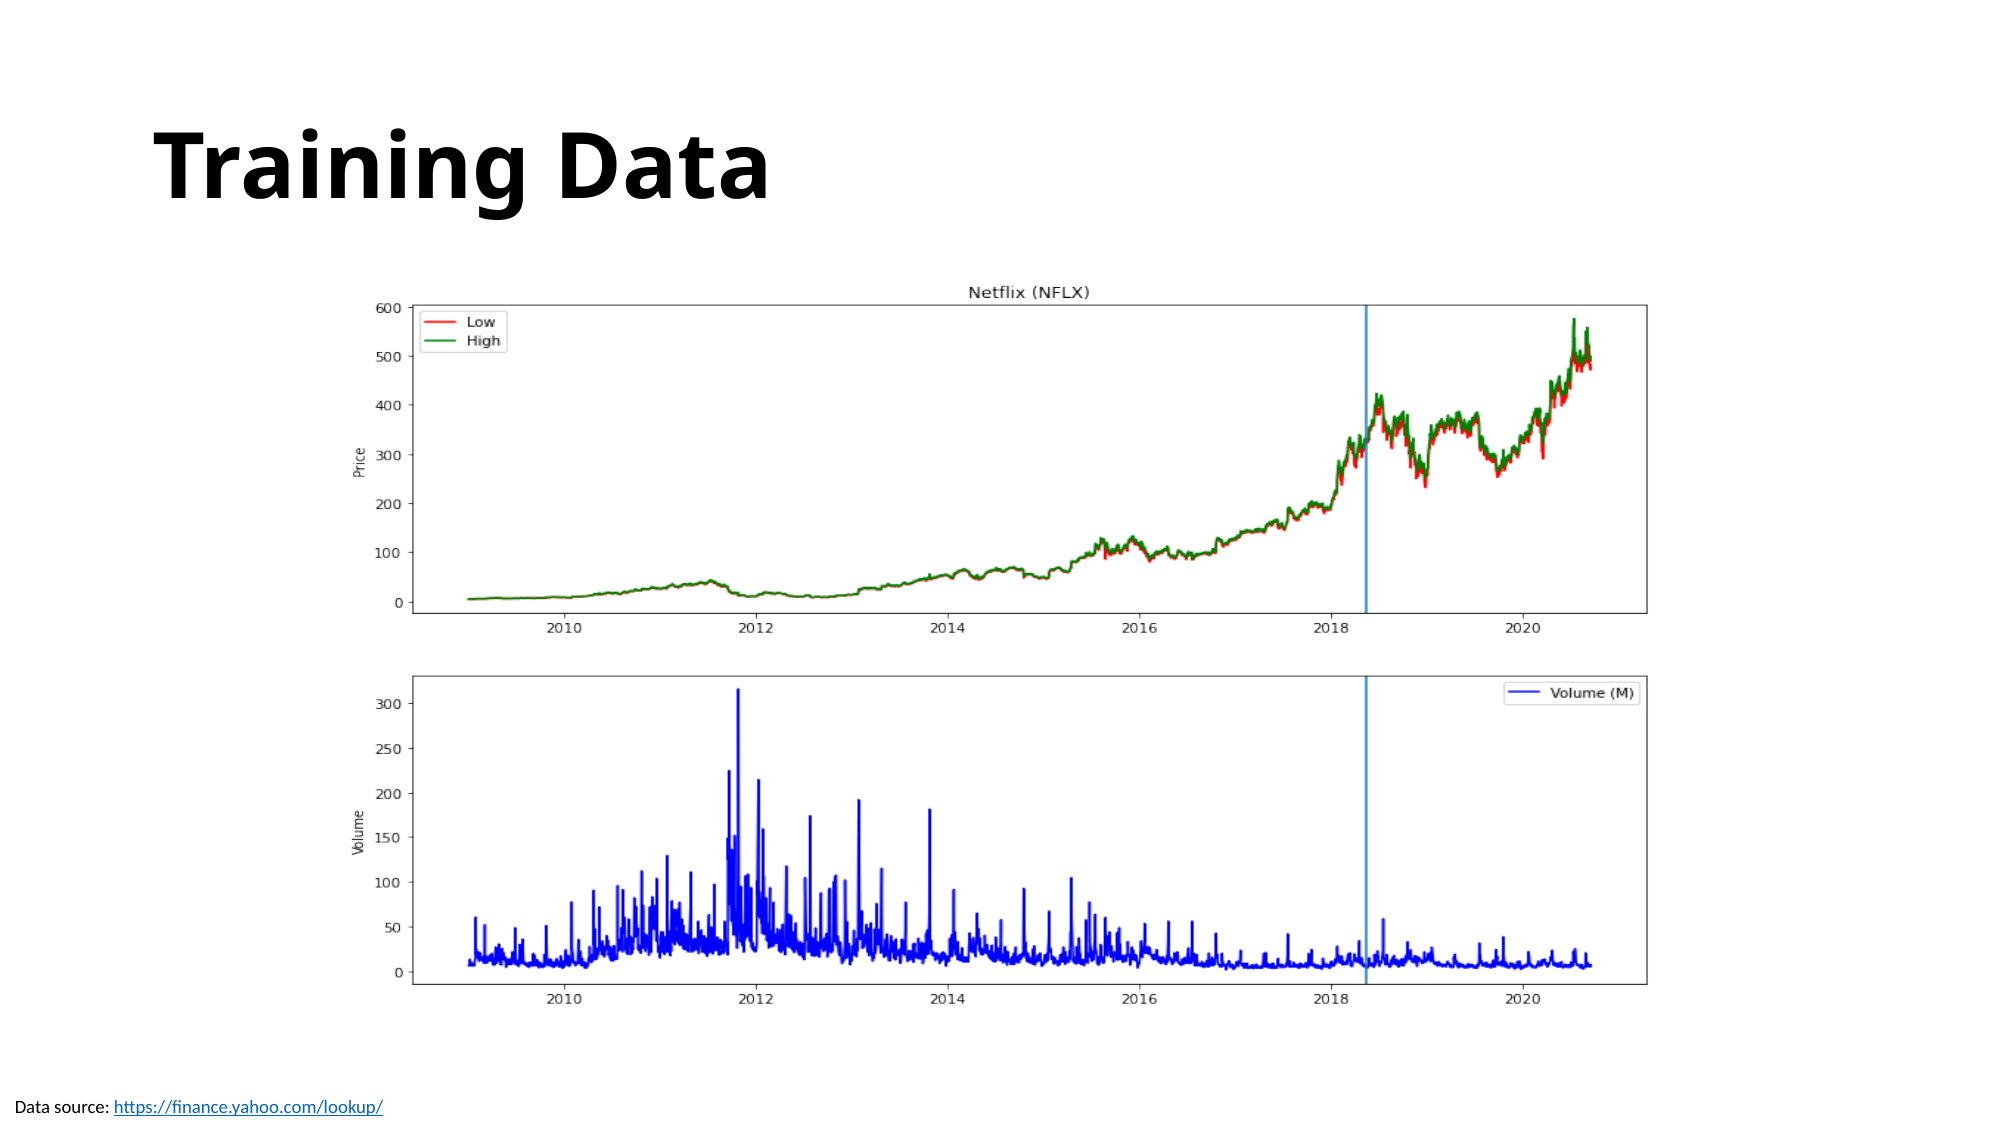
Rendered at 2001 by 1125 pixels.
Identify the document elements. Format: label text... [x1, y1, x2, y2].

text_box Data source: https://finance.yahoo.com/lookup/ [0, 1087, 696, 1125]
title Training Data [137, 59, 1863, 278]
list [343, 277, 1657, 1014]
